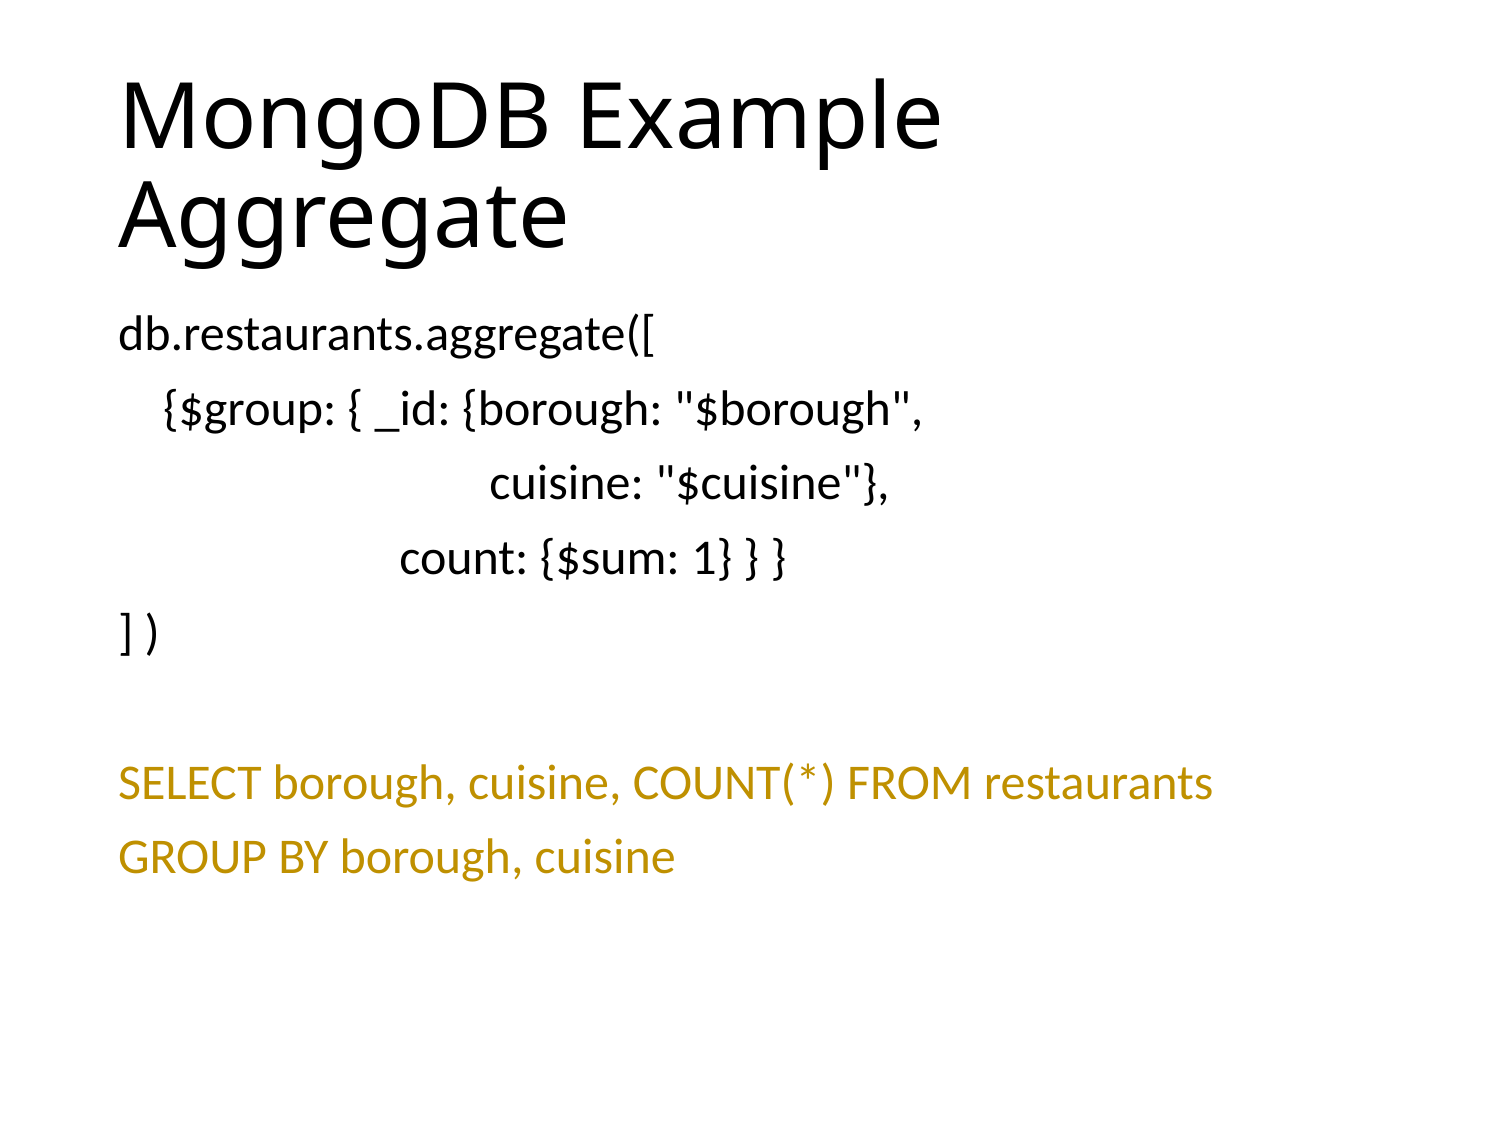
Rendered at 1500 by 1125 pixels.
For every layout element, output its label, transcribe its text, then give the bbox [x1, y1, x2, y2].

list db.restaurants.aggregate([ {$group: { _id: {borough: "$borough", cuisine: "$cuisine"}, count: {$sum: 1} } } ] ) SELECT borough, cuisine, COUNT(*) FROM restaurants GROUP BY borough, cuisine [103, 299, 1397, 1014]
title MongoDB Example Aggregate [103, 59, 1397, 278]
